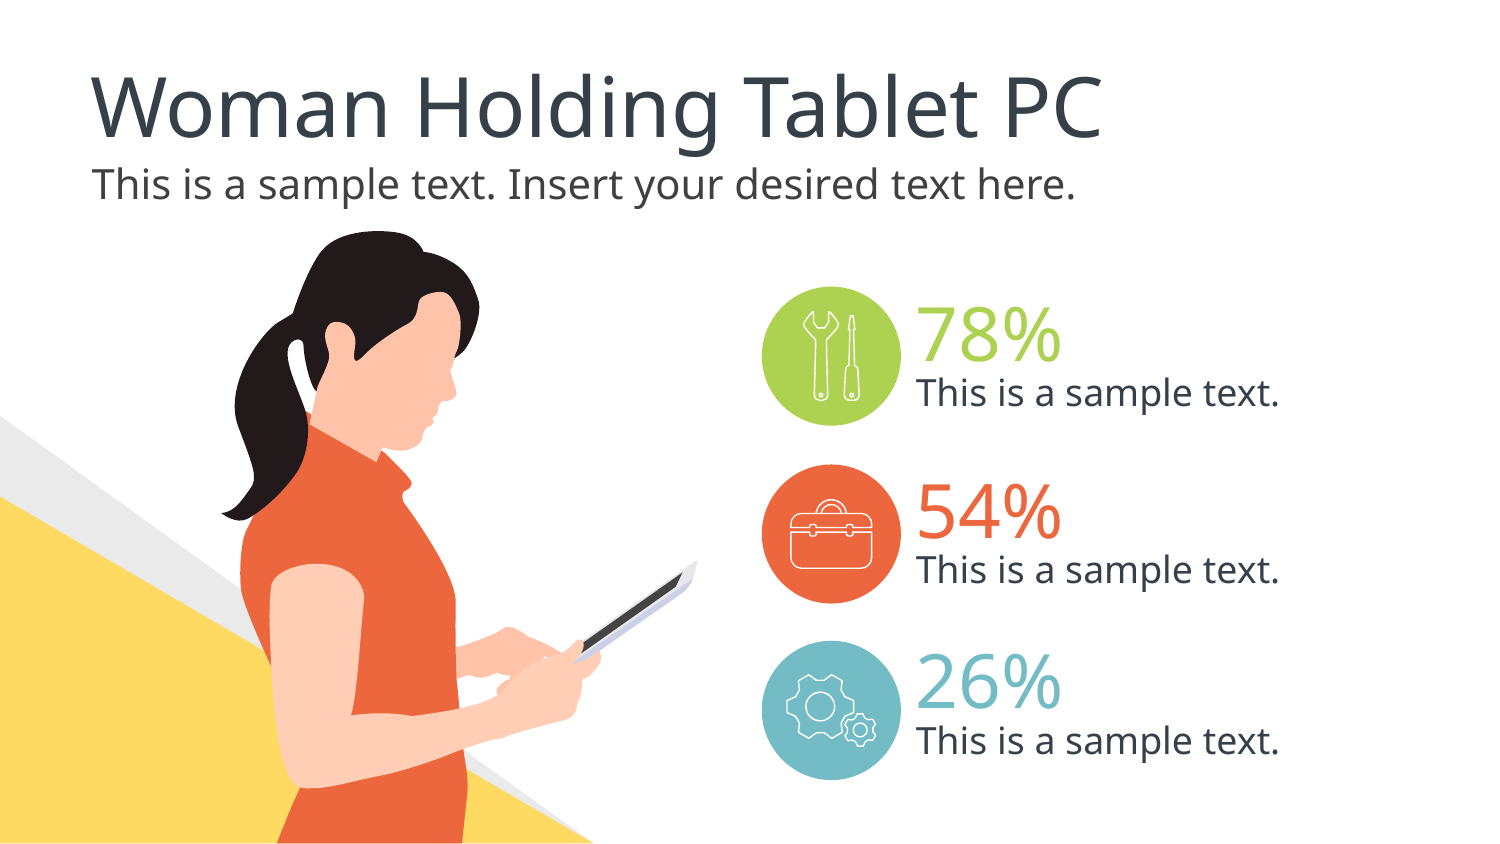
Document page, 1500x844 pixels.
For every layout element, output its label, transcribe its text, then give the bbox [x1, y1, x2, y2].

list This is a sample text. [900, 362, 1327, 445]
list 54% [900, 456, 1327, 539]
list 26% [900, 626, 1327, 710]
list This is a sample text. [900, 539, 1327, 622]
list 78% [900, 279, 1327, 362]
list This is a sample text. Insert your desired text here. [76, 150, 1424, 233]
list This is a sample text. [900, 710, 1327, 792]
title Woman Holding Tablet PC [75, 33, 1425, 175]
